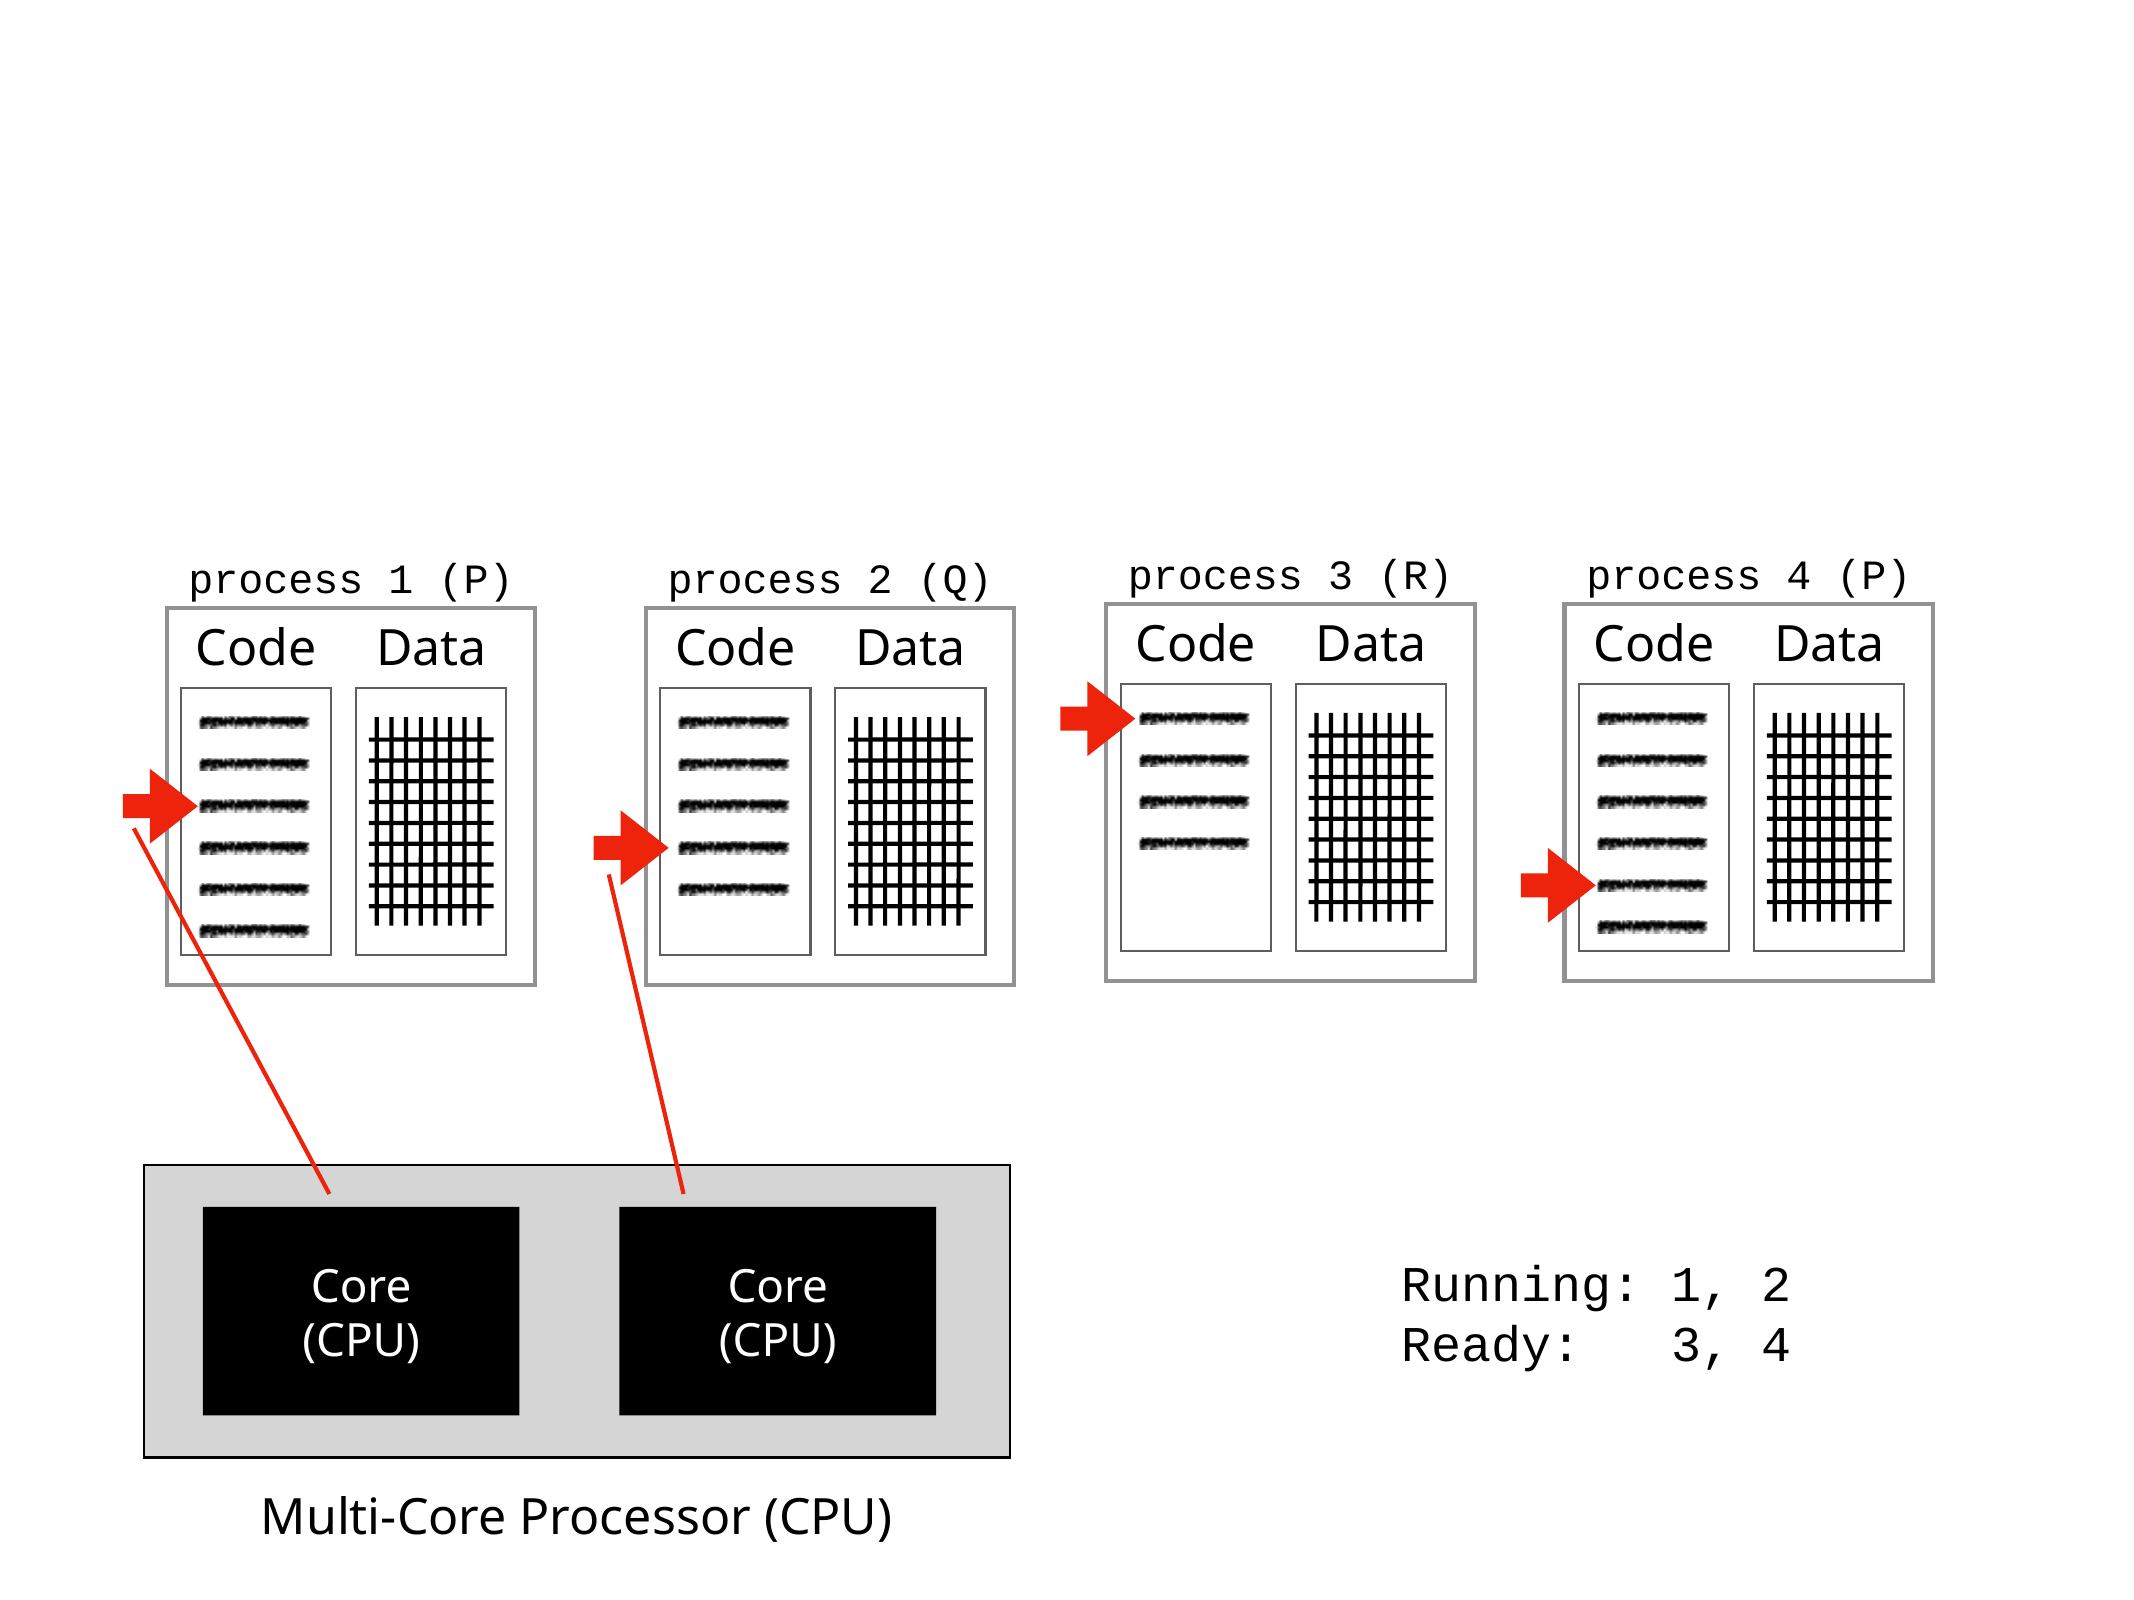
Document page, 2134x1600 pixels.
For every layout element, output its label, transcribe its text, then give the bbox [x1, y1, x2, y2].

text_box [1578, 683, 1730, 952]
text_box [1564, 604, 1933, 981]
text_box [593, 810, 660, 886]
text_box Core (CPU) [619, 1206, 937, 1416]
text_box Core (CPU) [202, 1206, 520, 1416]
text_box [835, 687, 986, 956]
text_box [1520, 847, 1578, 923]
text_box [1106, 604, 1475, 981]
text_box process 2 (Q) [658, 543, 1001, 611]
text_box process 3 (R) [1119, 539, 1462, 606]
text_box [166, 608, 535, 986]
text_box [122, 768, 180, 844]
text_box process 1 (P) [179, 543, 522, 611]
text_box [1120, 683, 1272, 952]
text_box [143, 1164, 1010, 1458]
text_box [660, 687, 811, 956]
text_box [645, 608, 1014, 986]
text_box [1295, 683, 1447, 952]
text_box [1753, 683, 1905, 952]
text_box [1060, 681, 1120, 757]
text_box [180, 687, 332, 956]
text_box Multi-Core Processor (CPU) [252, 1476, 901, 1553]
text_box Running: 1, 2 Ready: 3, 4 [1392, 1242, 1800, 1380]
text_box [355, 687, 507, 956]
text_box process 4 (P) [1577, 539, 1920, 606]
